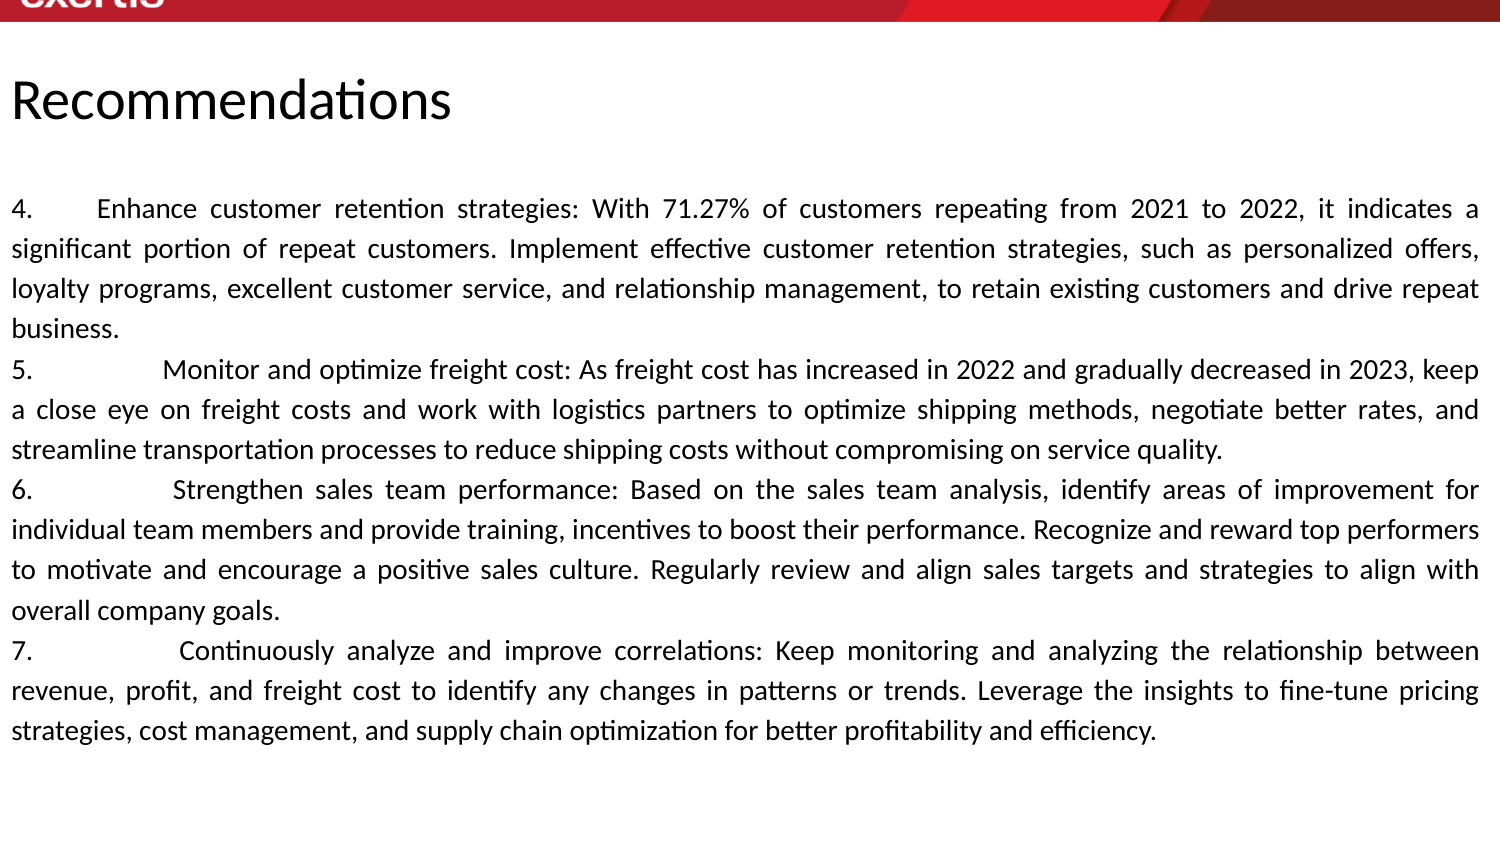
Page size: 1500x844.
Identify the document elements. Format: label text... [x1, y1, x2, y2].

picture [0, 0, 1500, 22]
list 4. Enhance customer retention strategies: With 71.27% of customers repeating from 2021 to 2022, it indicates a significant portion of repeat customers. Implement effective customer retention strategies, such as personalized offers, loyalty programs, excellent customer service, and relationship management, to retain existing customers and drive repeat business. 5. Monitor and optimize freight cost: As freight cost has increased in 2022 and gradually decreased in 2023, keep a close eye on freight costs and work with logistics partners to optimize shipping methods, negotiate better rates, and streamline transportation processes to reduce shipping costs without compromising on service quality. 6. Strengthen sales team performance: Based on the sales team analysis, identify areas of improvement for individual team members and provide training, incentives to boost their performance. Recognize and reward top performers to motivate and encourage a positive sales culture. Regularly review and align sales targets and strategies to align with overall company goals. 7. Continuously analyze and improve correlations: Keep monitoring and analyzing the relationship between revenue, profit, and freight cost to identify any changes in patterns or trends. Leverage the insights to fine-tune pricing strategies, cost management, and supply chain optimization for better profitability and efficiency. [0, 178, 1492, 844]
title Recommendations [0, 22, 1397, 178]
